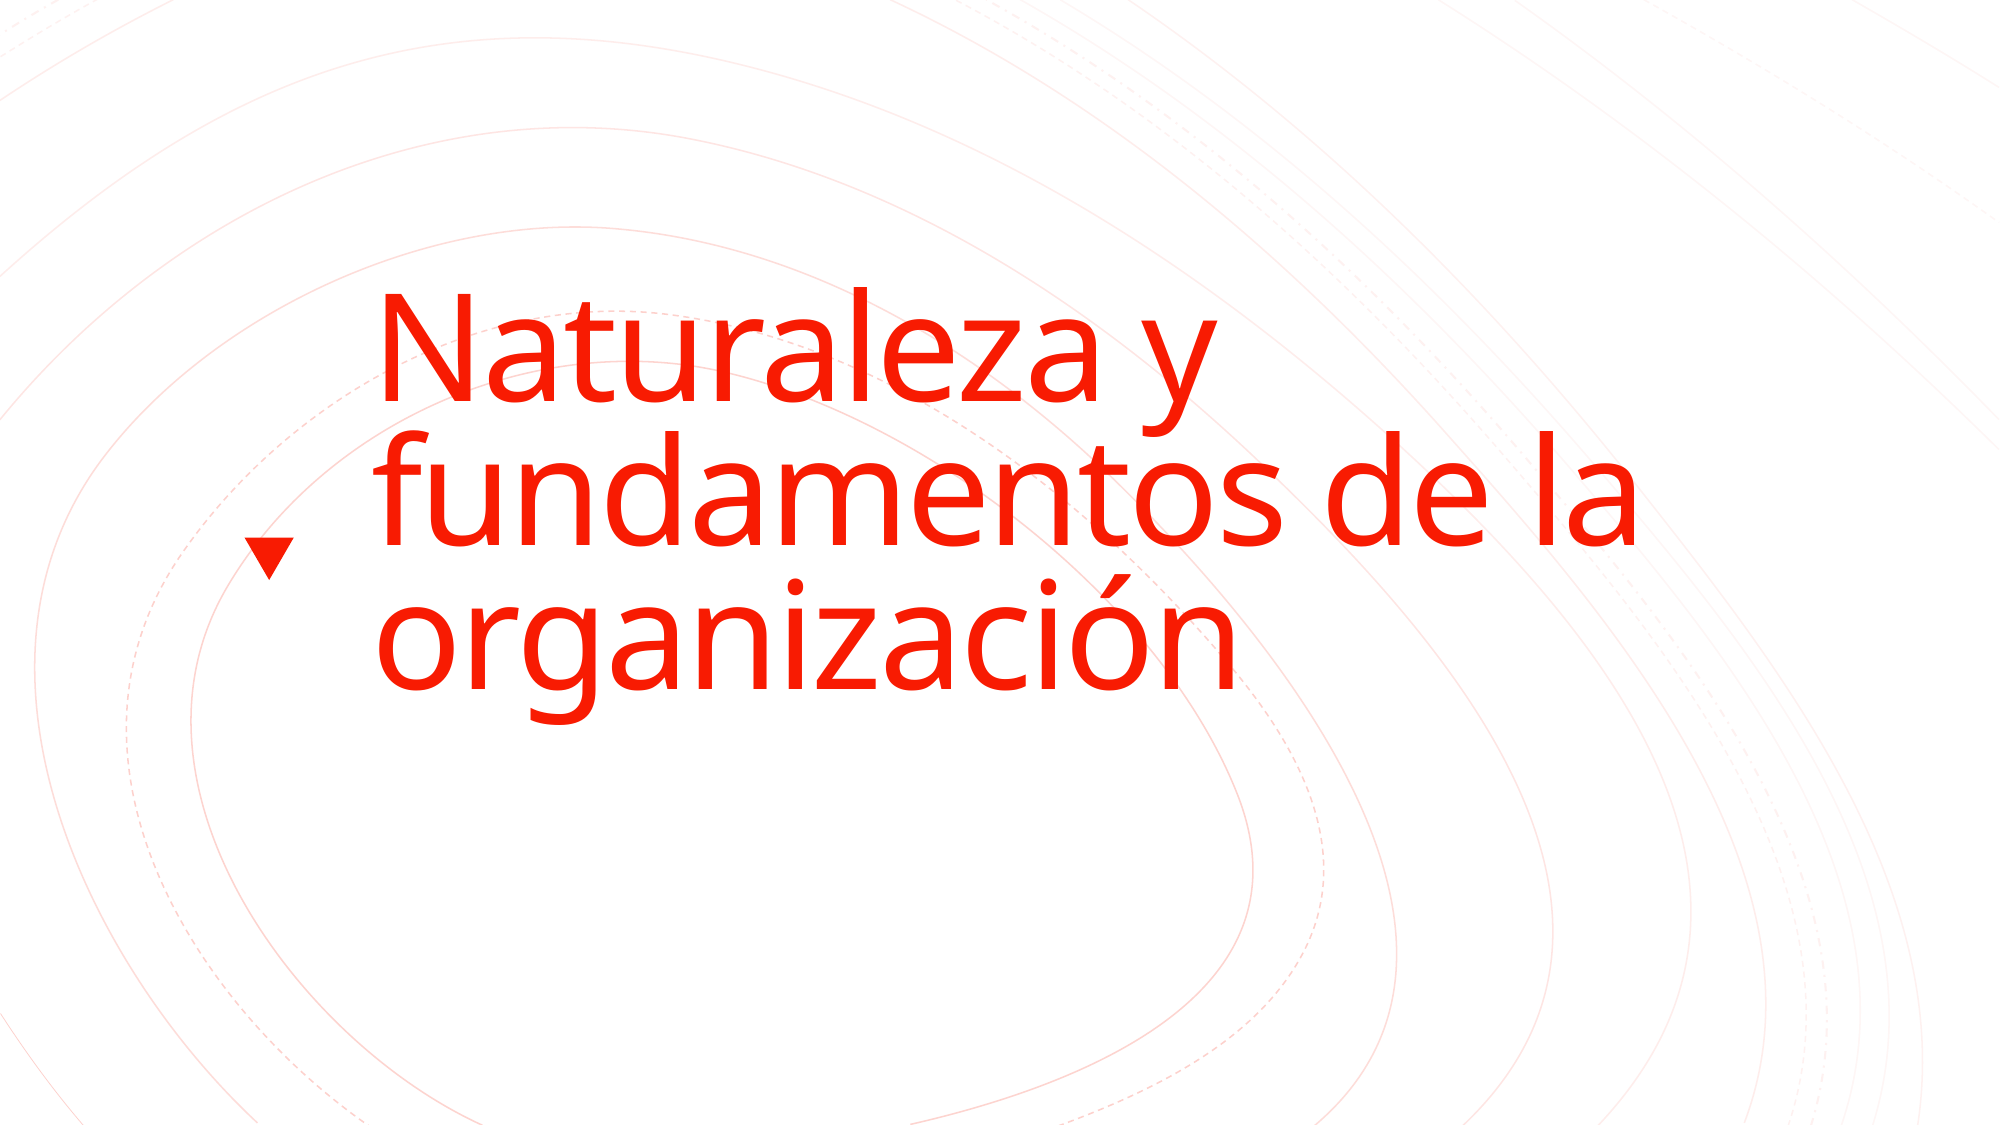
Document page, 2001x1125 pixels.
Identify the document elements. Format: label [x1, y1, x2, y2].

text_box [0, 0, 2000, 1125]
